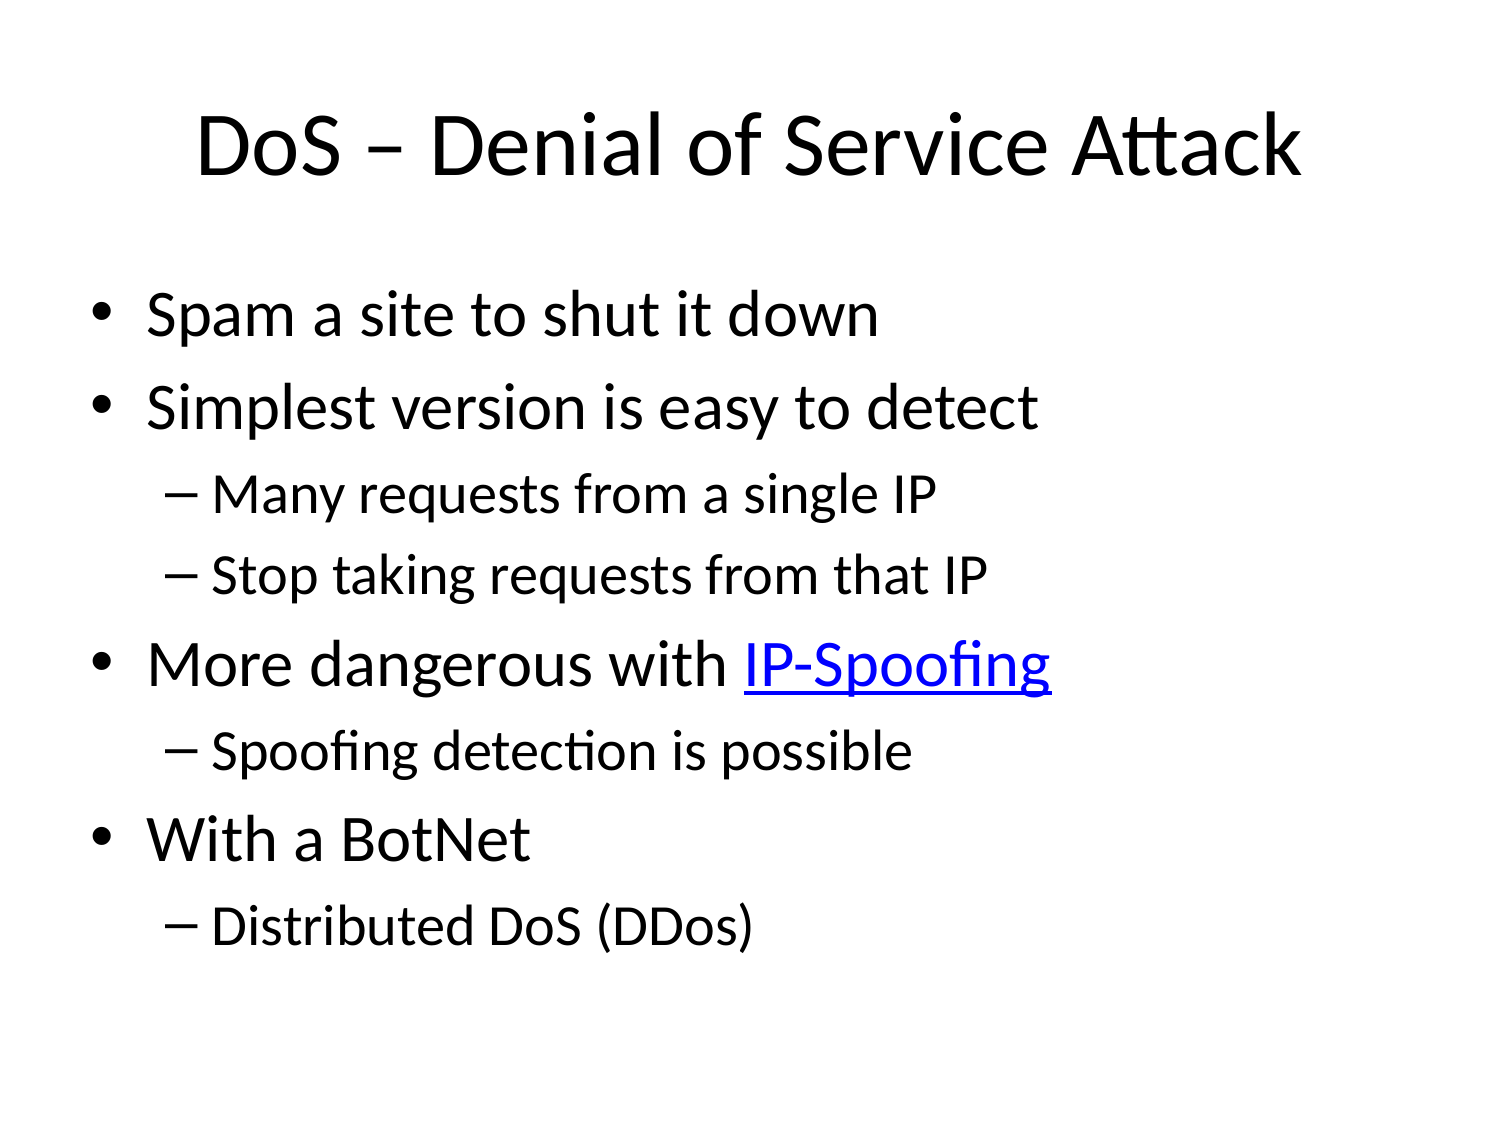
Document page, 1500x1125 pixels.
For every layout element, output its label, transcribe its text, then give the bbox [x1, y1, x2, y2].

list Spam a site to shut it down Simplest version is easy to detect Many requests from a single IP Stop taking requests from that IP More dangerous with IP-Spoofing Spoofing detection is possible With a BotNet Distributed DoS (DDos) [75, 262, 1425, 1005]
title DoS – Denial of Service Attack [75, 45, 1425, 233]
